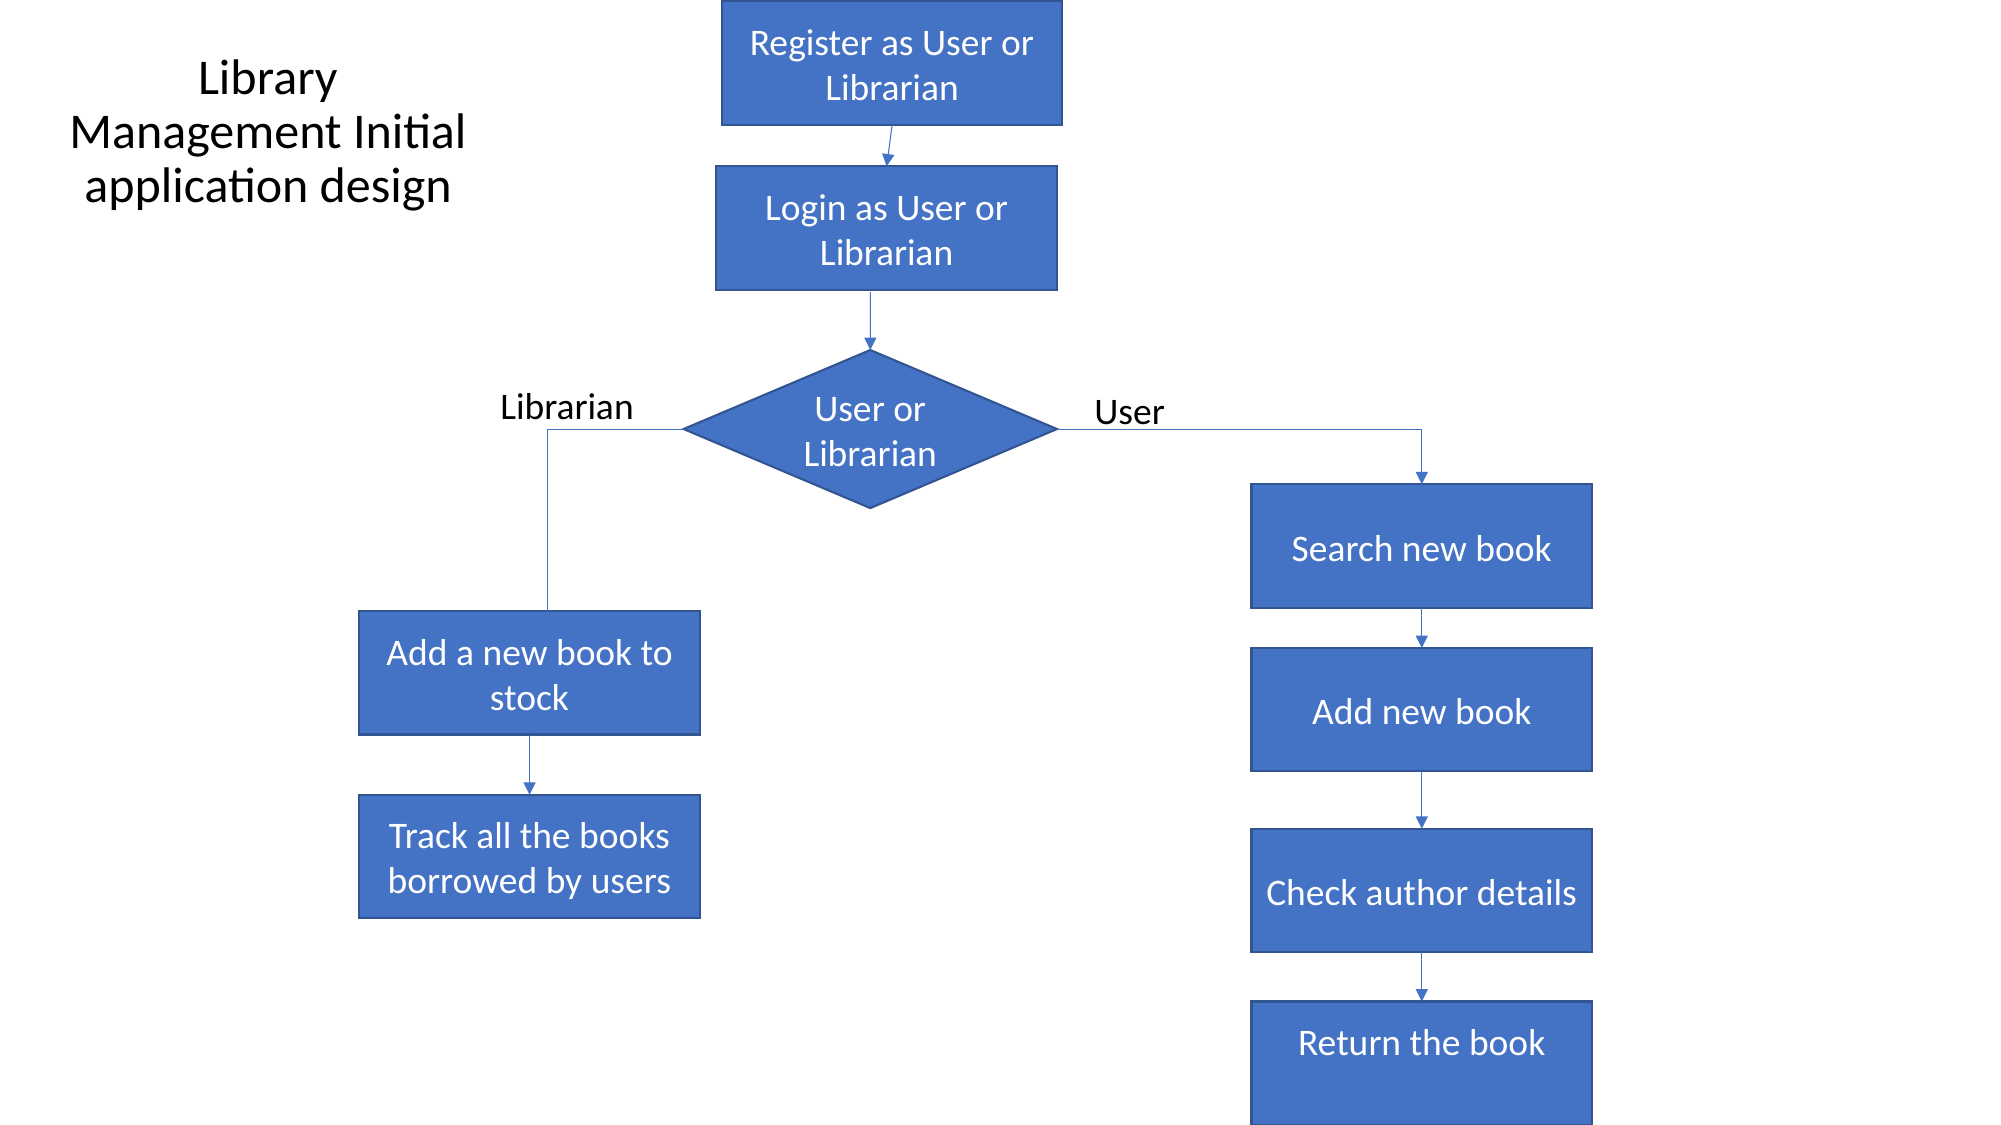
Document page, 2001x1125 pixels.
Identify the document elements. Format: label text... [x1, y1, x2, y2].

text_box Login as User or Librarian [715, 165, 1058, 291]
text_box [548, 429, 684, 693]
text_box Search new book [1250, 483, 1593, 609]
text_box Check author details [1250, 828, 1593, 953]
text_box Add a new book to stock [358, 610, 701, 736]
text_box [886, 124, 893, 167]
text_box User or Librarian [680, 349, 1060, 510]
text_box Add new book [1250, 647, 1593, 772]
text_box Register as User or Librarian [721, 0, 1063, 126]
text_box User [1079, 379, 1324, 429]
subtitle Library Management Initial application design [51, 43, 485, 290]
text_box Librarian [485, 374, 649, 435]
text_box Return the book [1250, 1000, 1593, 1125]
text_box Track all the books borrowed by users [358, 794, 701, 919]
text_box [1056, 429, 1422, 485]
